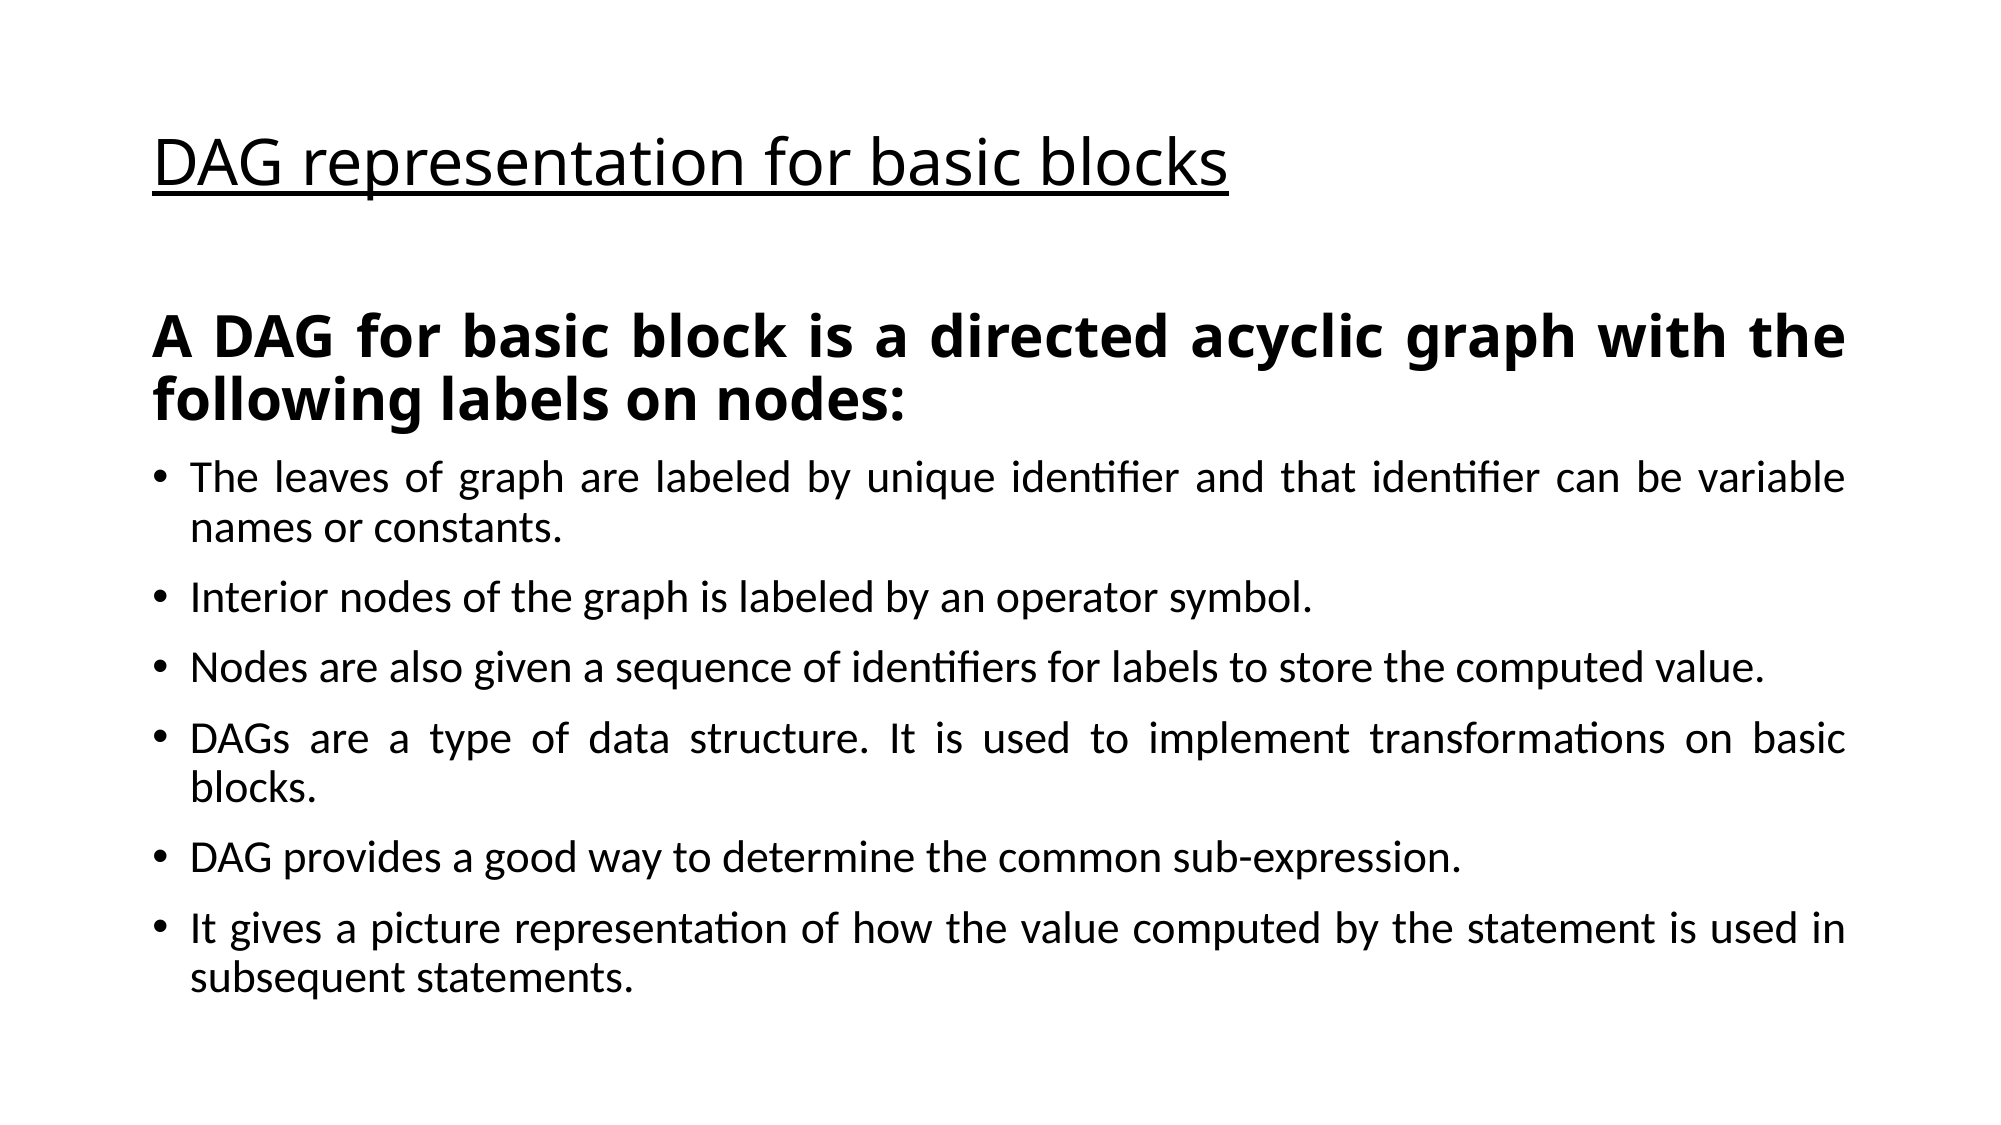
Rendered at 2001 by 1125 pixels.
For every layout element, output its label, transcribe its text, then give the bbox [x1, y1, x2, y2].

title DAG representation for basic blocks [137, 59, 1863, 278]
list A DAG for basic block is a directed acyclic graph with the following labels on nodes: The leaves of graph are labeled by unique identifier and that identifier can be variable names or constants. Interior nodes of the graph is labeled by an operator symbol. Nodes are also given a sequence of identifiers for labels to store the computed value. DAGs are a type of data structure. It is used to implement transformations on basic blocks. DAG provides a good way to determine the common sub-expression. It gives a picture representation of how the value computed by the statement is used in subsequent statements. [137, 299, 1863, 1014]
